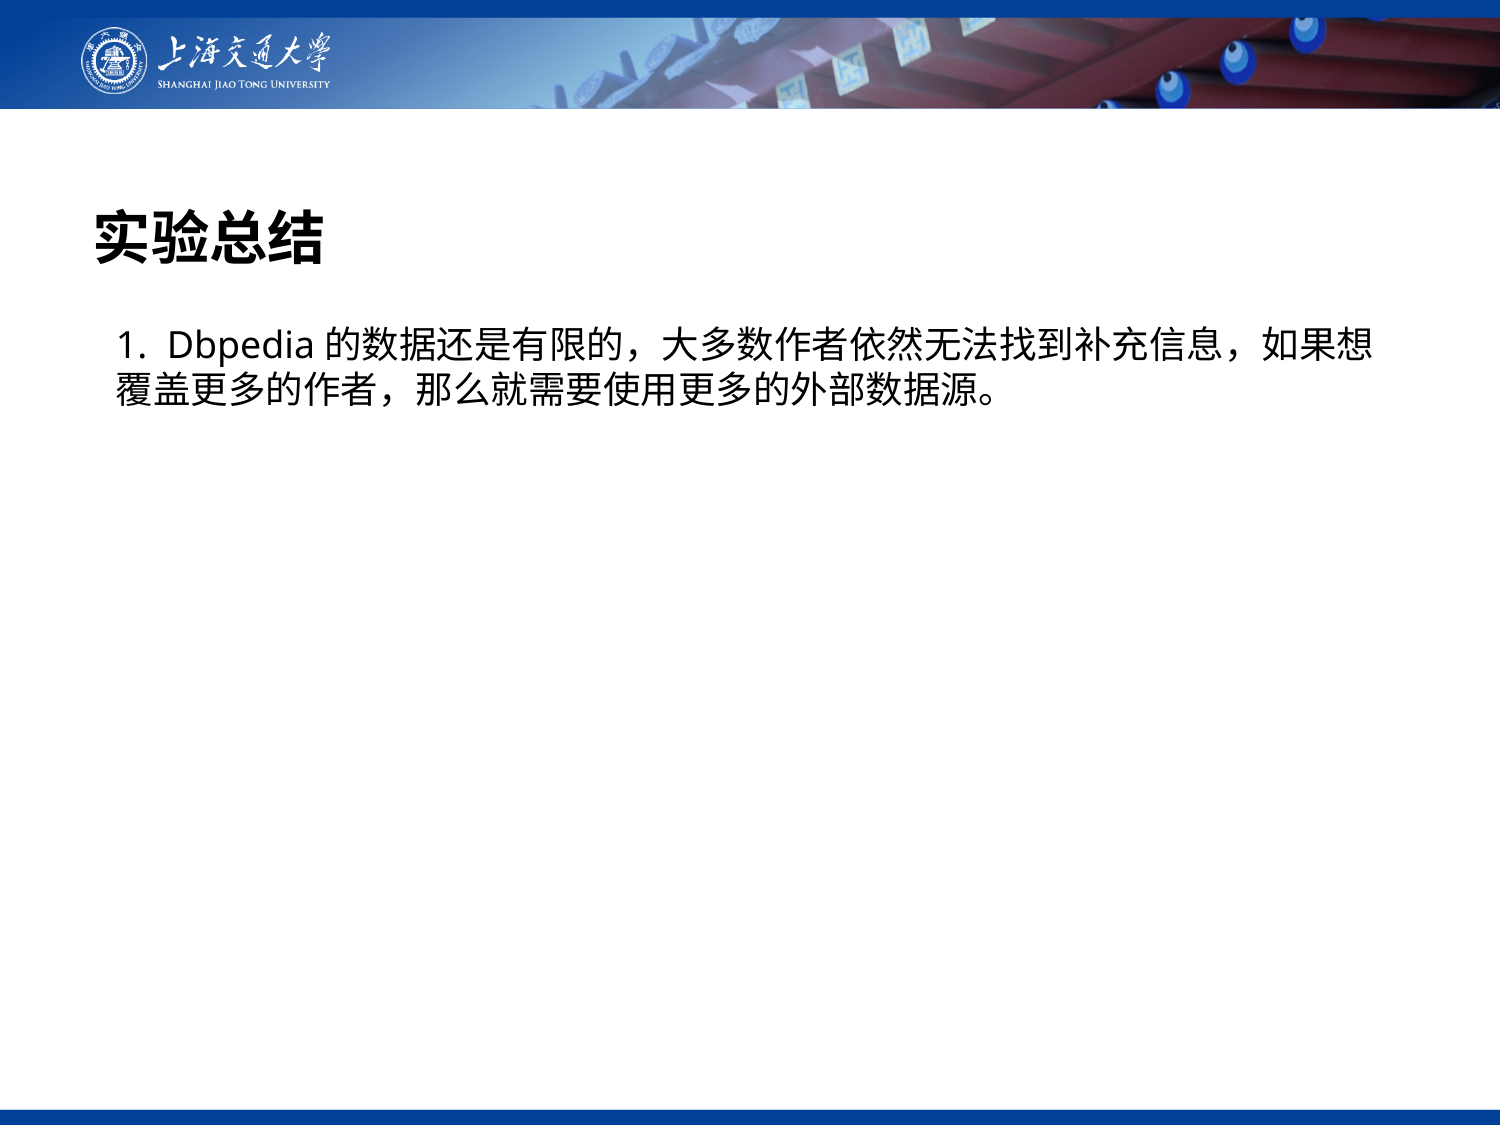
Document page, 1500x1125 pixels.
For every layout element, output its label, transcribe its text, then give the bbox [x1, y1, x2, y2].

picture [0, 18, 1500, 109]
text_box 实验总结 [85, 193, 334, 279]
text_box 1. Dbpedia的数据还是有限的，大多数作者依然无法找到补充信息，如果想覆盖更多的作者，那么就需要使用更多的外部数据源。 [108, 313, 1402, 419]
